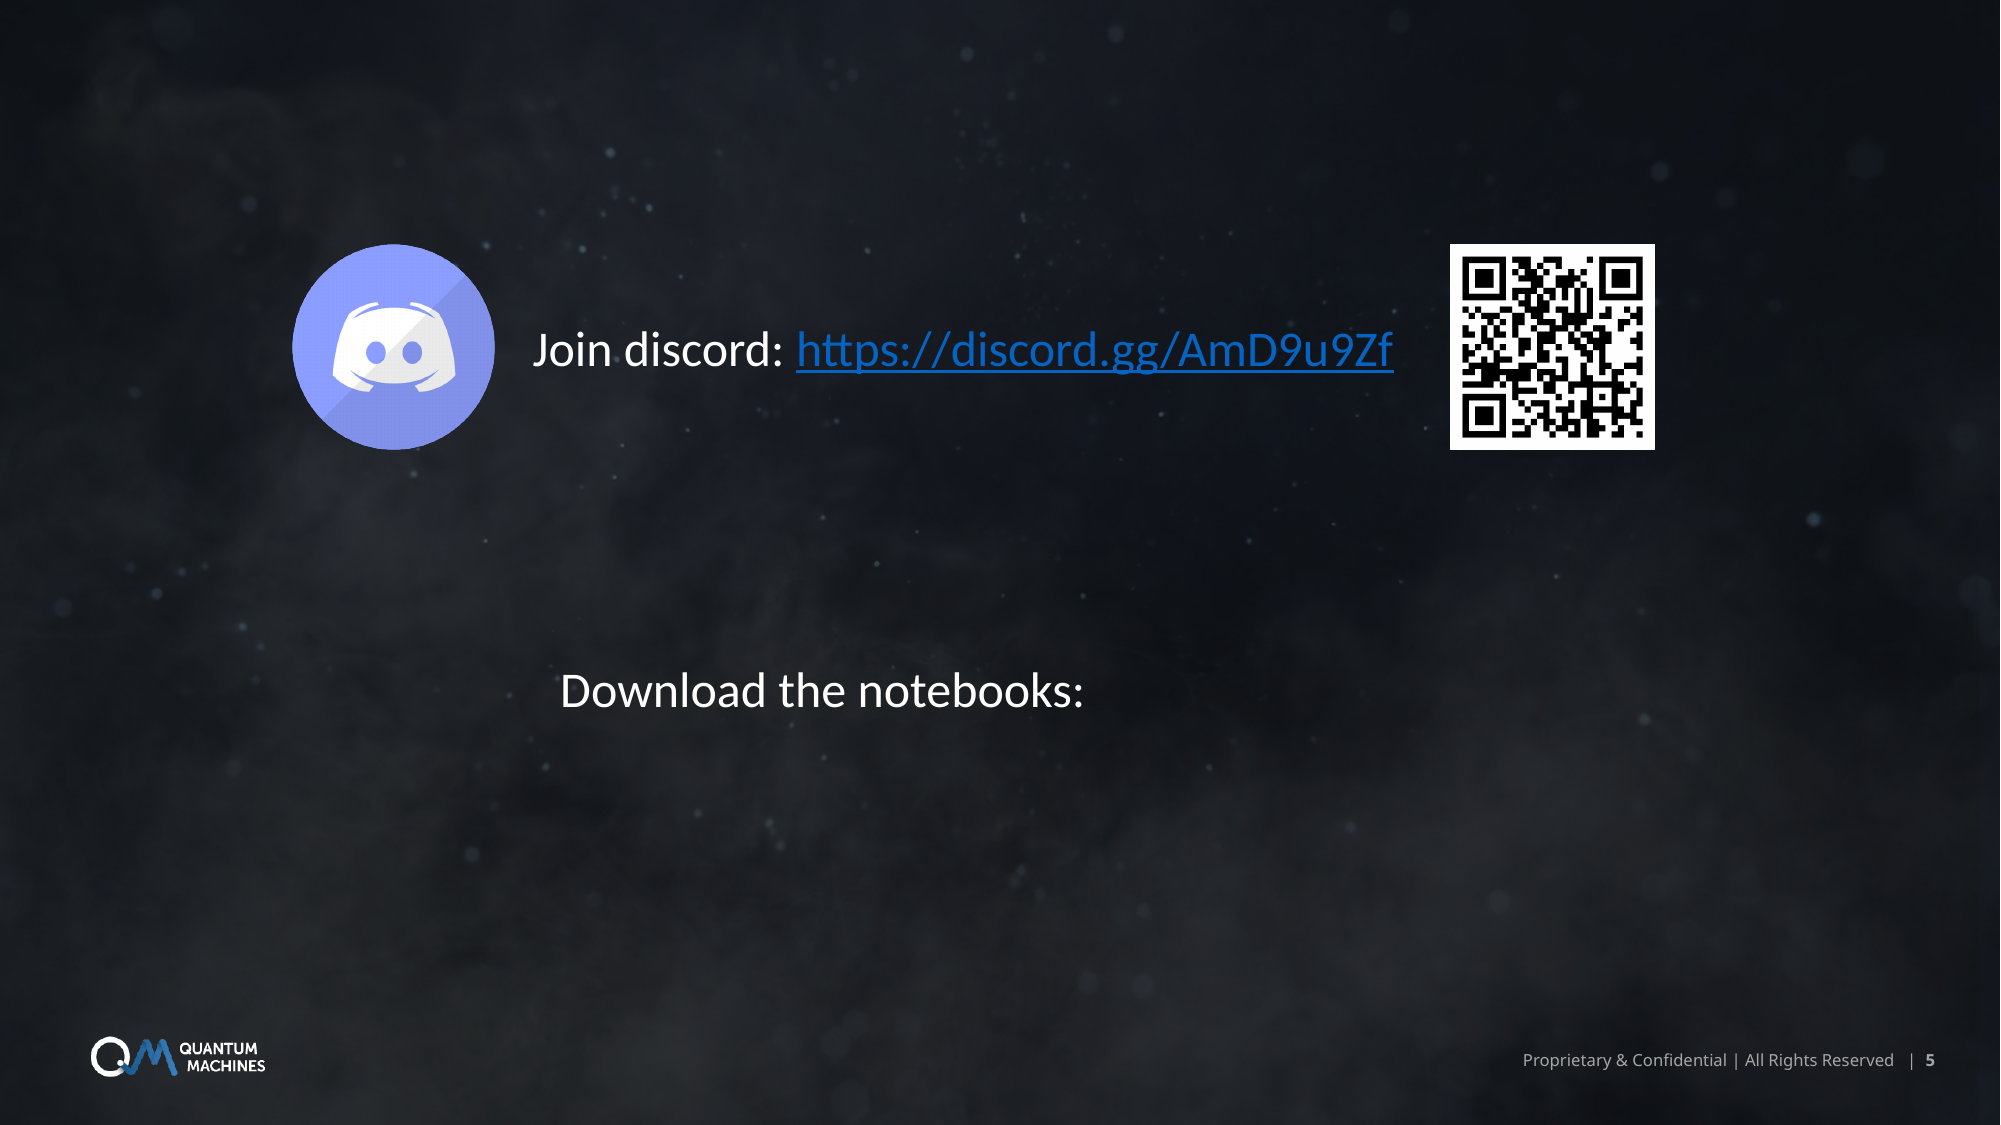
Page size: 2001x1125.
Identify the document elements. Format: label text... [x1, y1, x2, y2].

picture [0, 0, 2000, 1125]
text_box Download the notebooks: [545, 650, 1432, 726]
text_box Join discord: https://discord.gg/AmD9u9Zf [517, 309, 1450, 384]
